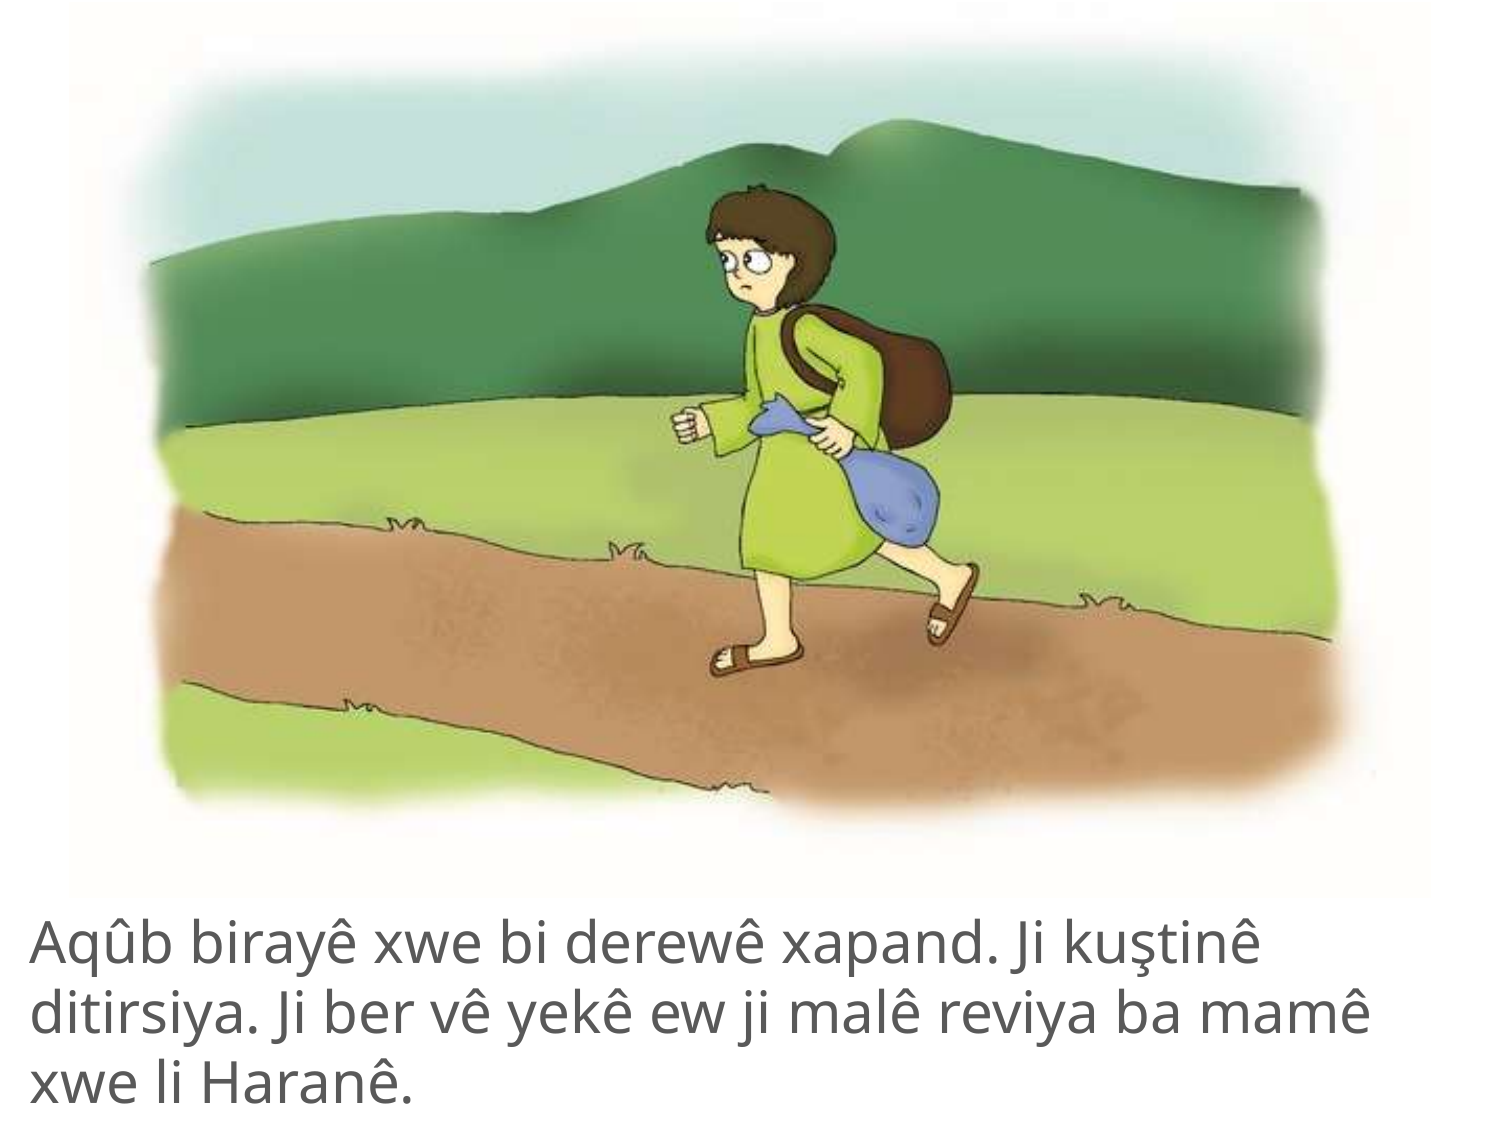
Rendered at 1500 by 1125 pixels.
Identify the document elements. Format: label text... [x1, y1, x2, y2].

text_box Aqûb birayê xwe bi derewê xapand. Ji kuştinê ditirsiya. Ji ber vê yekê ew ji malê reviya ba mamê xwe li Haranê. [14, 897, 1486, 1123]
picture [69, 1, 1431, 899]
